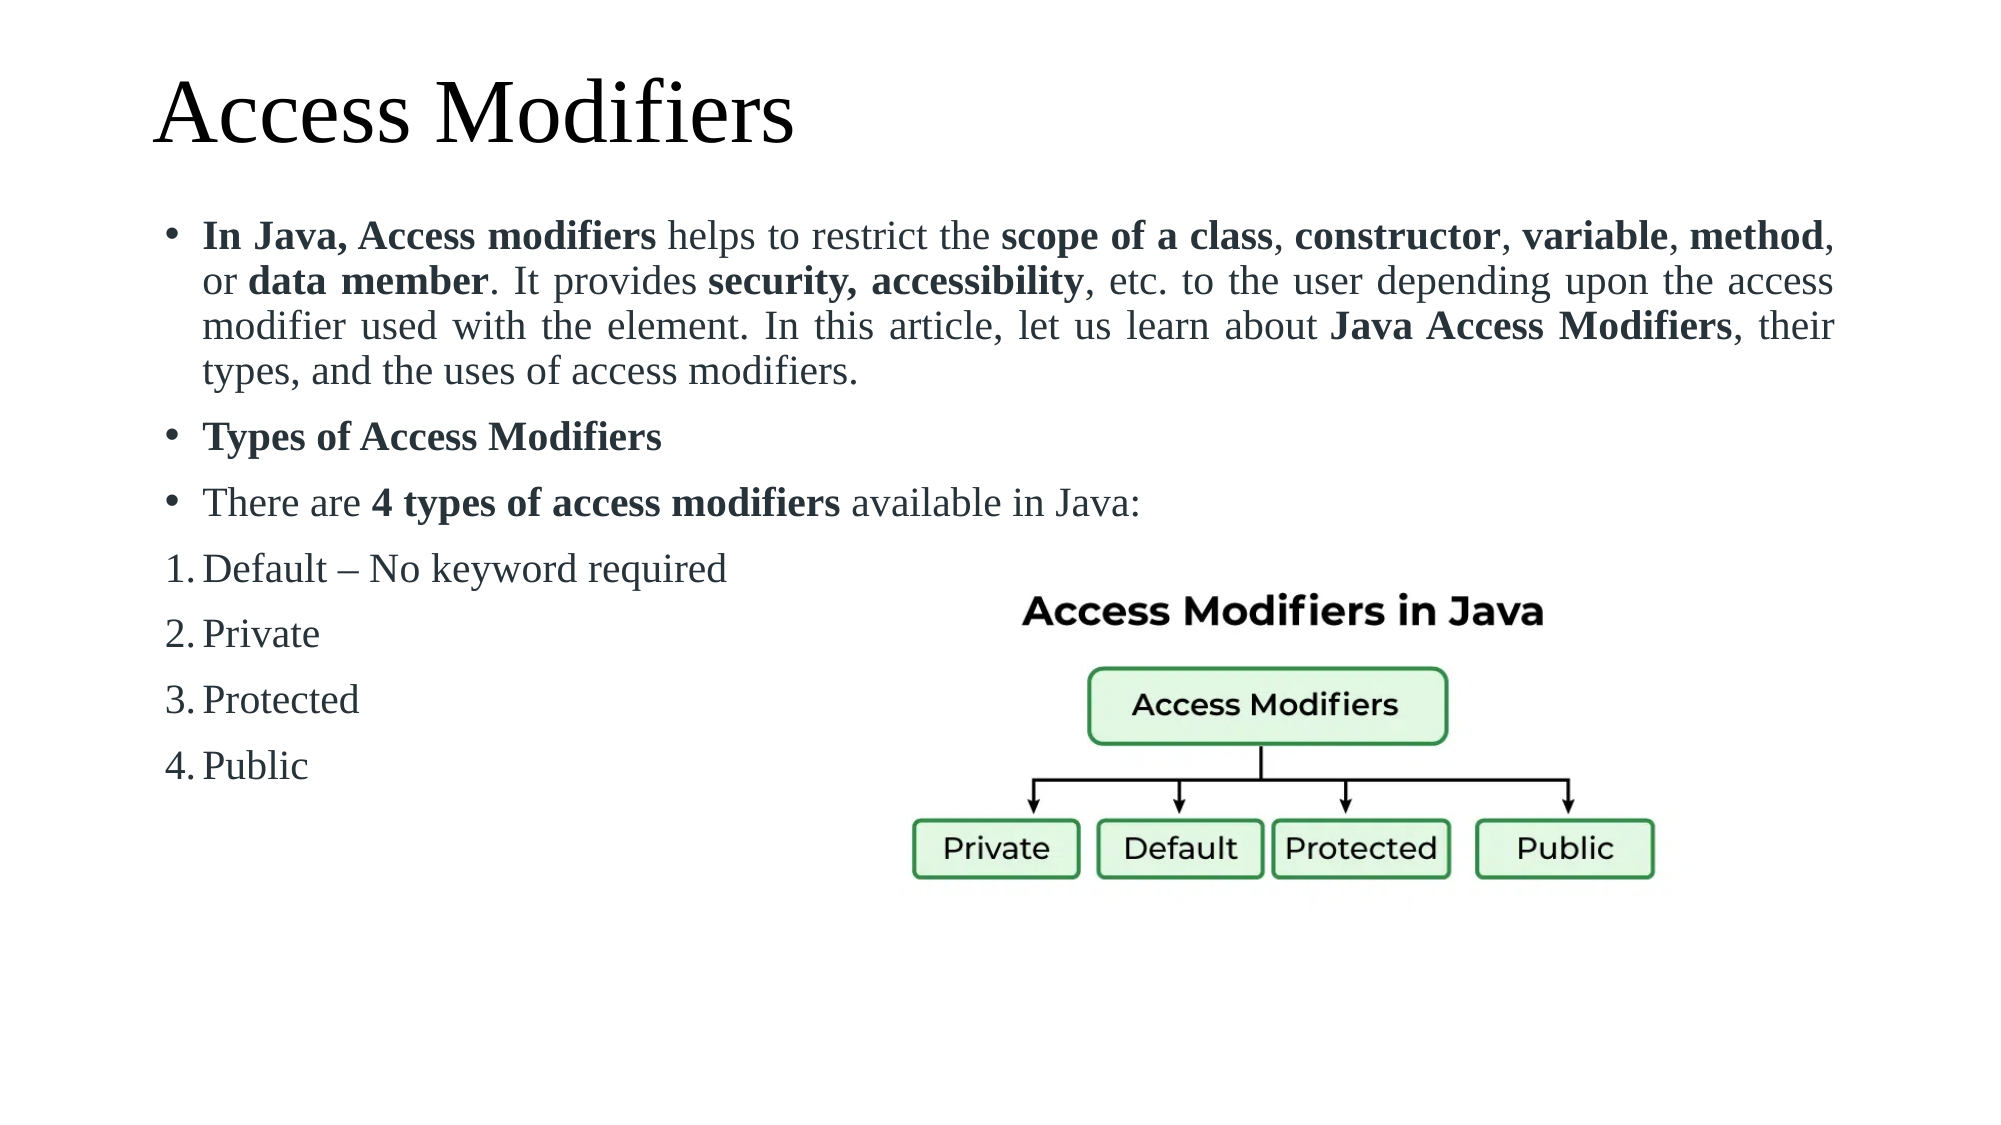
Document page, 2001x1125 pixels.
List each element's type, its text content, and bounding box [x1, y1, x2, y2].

title Access Modifiers [137, 4, 1863, 222]
picture [783, 551, 1808, 938]
list In Java, Access modifiers helps to restrict the scope of a class, constructor, variable, method, or data member. It provides security, accessibility, etc. to the user depending upon the access modifier used with the element. In this article, let us learn about Java Access Modifiers, their types, and the uses of access modifiers. Types of Access Modifiers There are 4 types of access modifiers available in Java: Default – No keyword required Private Protected Public [149, 205, 1850, 1066]
